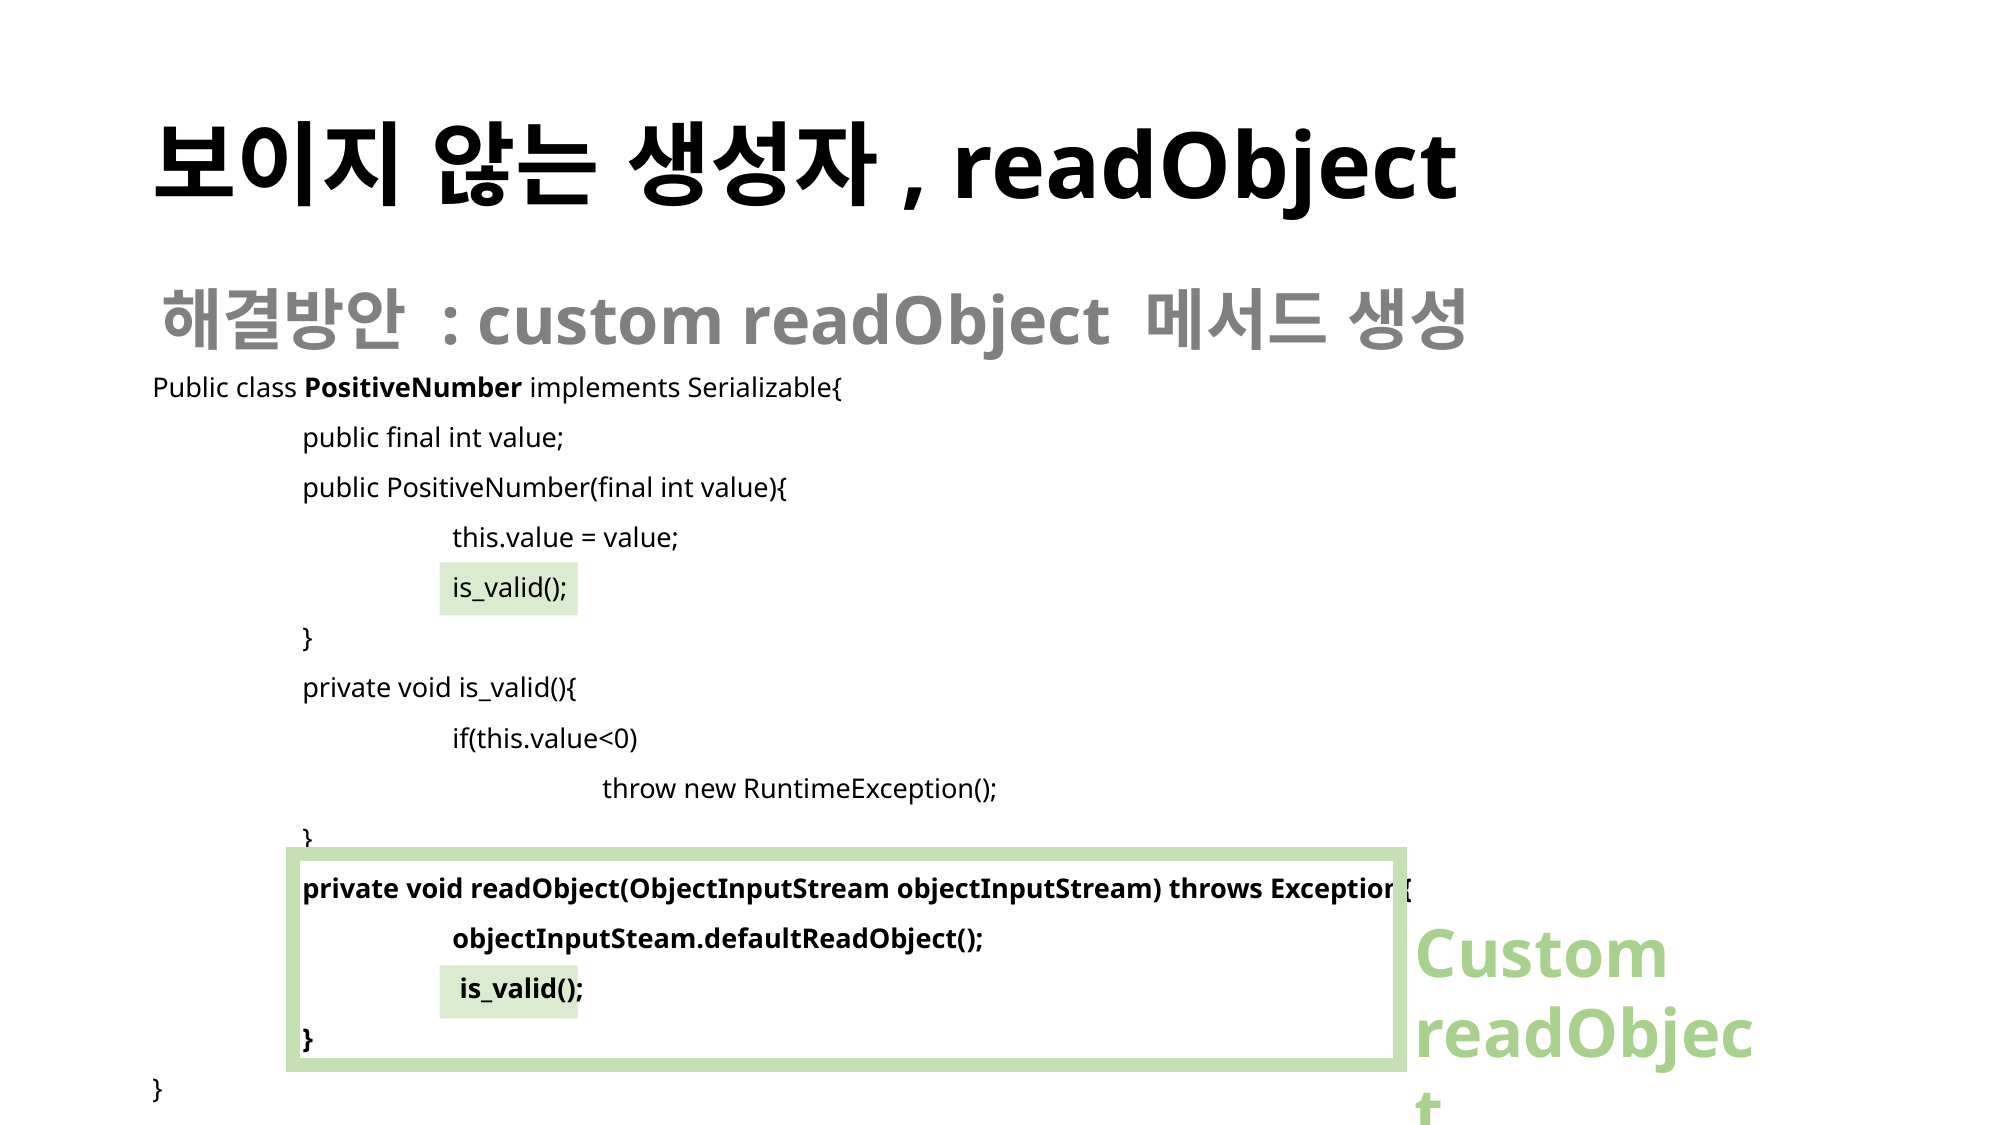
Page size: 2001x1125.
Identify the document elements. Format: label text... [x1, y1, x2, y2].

text_box [292, 853, 1401, 1066]
list Public class PositiveNumber implements Serializable{ public final int value; public PositiveNumber(final int value){ this.value = value; is_valid(); } private void is_valid(){ if(this.value<0) throw new RuntimeException(); } private void readObject(ObjectInputStream objectInputStream) throws Exception{ objectInputSteam.defaultReadObject(); is_valid(); } } [137, 366, 1863, 1081]
title 보이지 않는 생성자, readObject [137, 59, 1863, 278]
text_box 해결방안 : custom readObject 메서드 생성 [146, 270, 1487, 366]
text_box Custom readObject [1400, 903, 1791, 1125]
